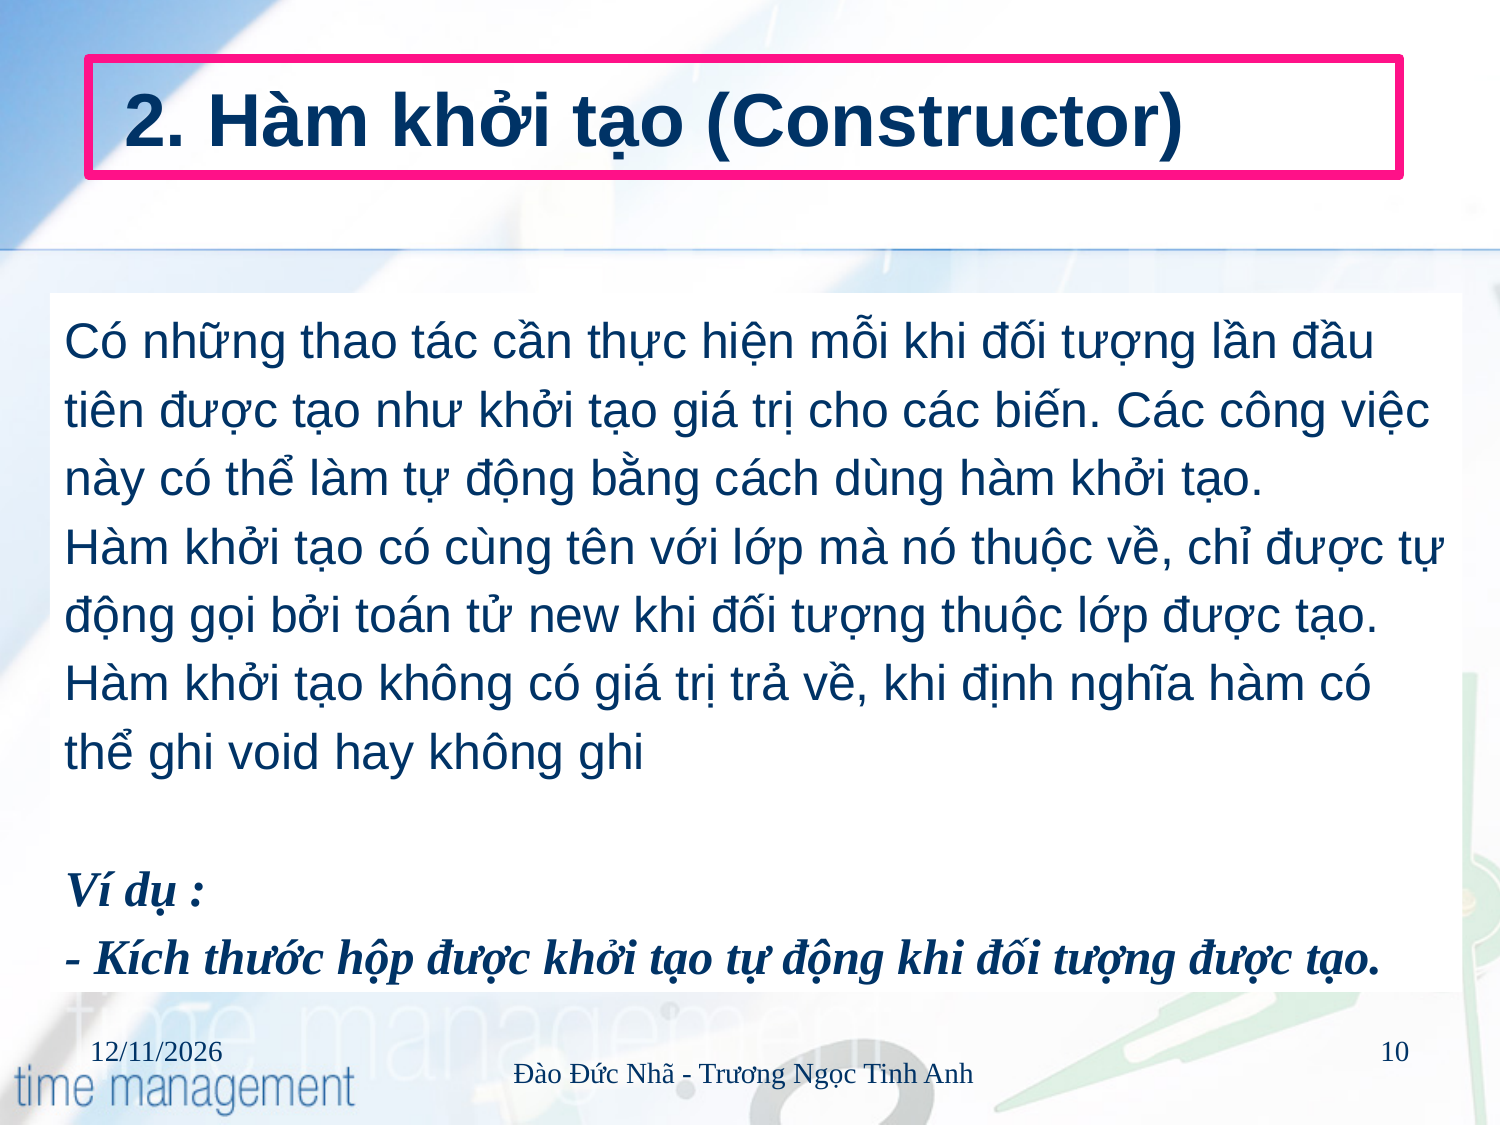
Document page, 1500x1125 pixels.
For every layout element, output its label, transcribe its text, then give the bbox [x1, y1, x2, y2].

title 2. Hàm khởi tạo (Constructor) [88, 58, 1400, 175]
footer Đào Đức Nhã - Trương Ngọc Tinh Anh [487, 1046, 1000, 1125]
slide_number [75, 1024, 425, 1103]
picture [0, 0, 1500, 1125]
text_box Có những thao tác cần thực hiện mỗi khi đối tượng lần đầu tiên được tạo như khởi tạo giá trị cho các biến. Các công việc này có thể làm tự động bằng cách dùng hàm khởi tạo. Hàm khởi tạo có cùng tên với lớp mà nó thuộc về, chỉ được tự động gọi bởi toán tử new khi đối tượng thuộc lớp được tạo. Hàm khởi tạo không có giá trị trả về, khi định nghĩa hàm có thể ghi void hay không ghi Ví dụ : - Kích thước hộp được khởi tạo tự động khi đối tượng được tạo. [49, 293, 1463, 992]
slide_number 10 [1074, 1024, 1425, 1103]
